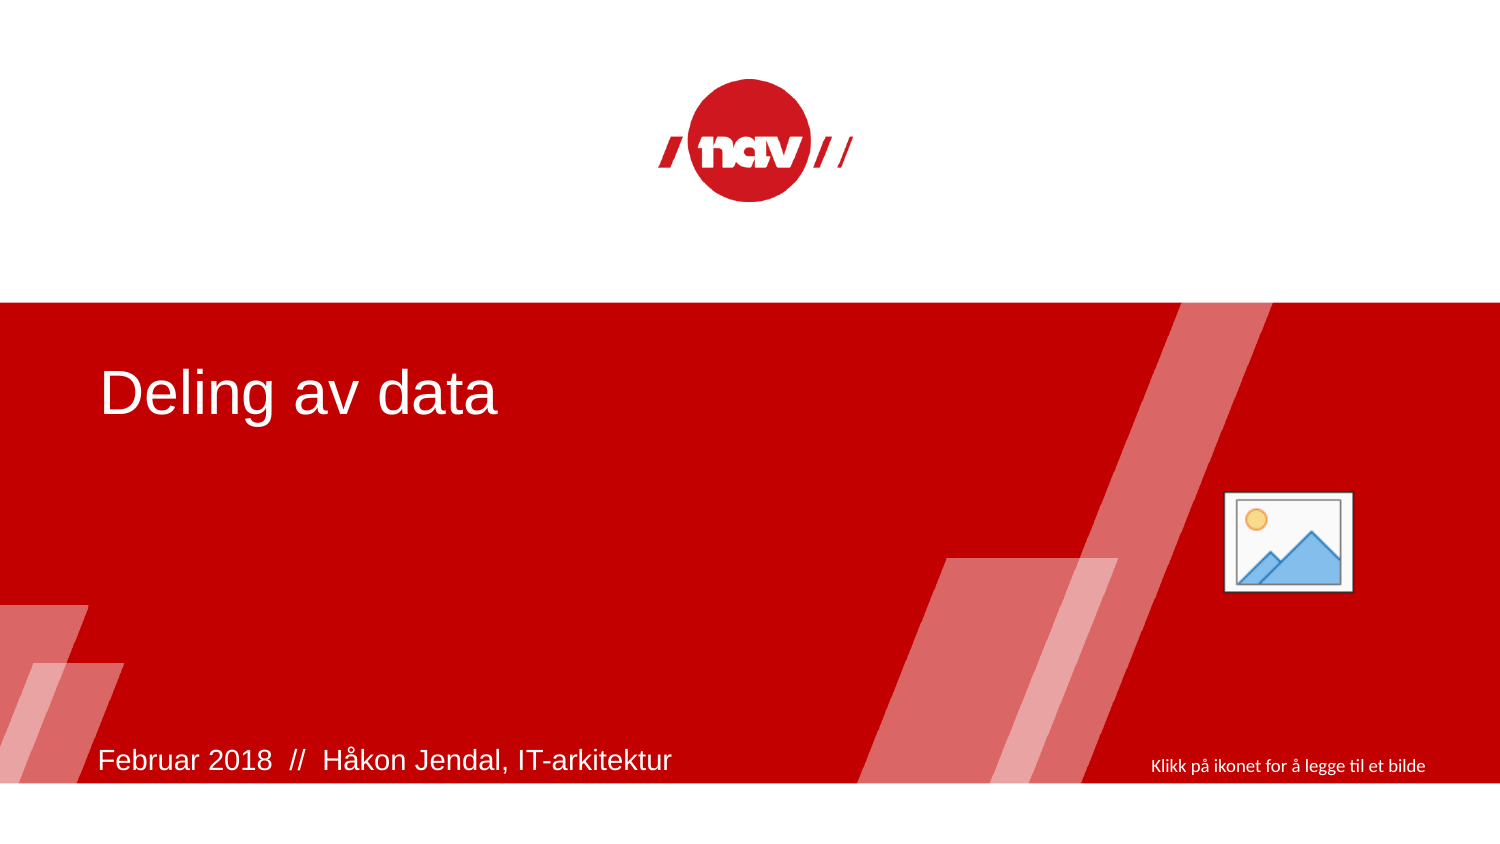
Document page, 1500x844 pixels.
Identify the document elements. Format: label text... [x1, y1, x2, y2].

picture [623, 296, 1500, 784]
title Deling av data [84, 344, 1068, 551]
list Februar 2018 // Håkon Jendal, IT-arkitektur [82, 669, 844, 784]
picture [658, 79, 853, 202]
picture [0, 605, 124, 784]
